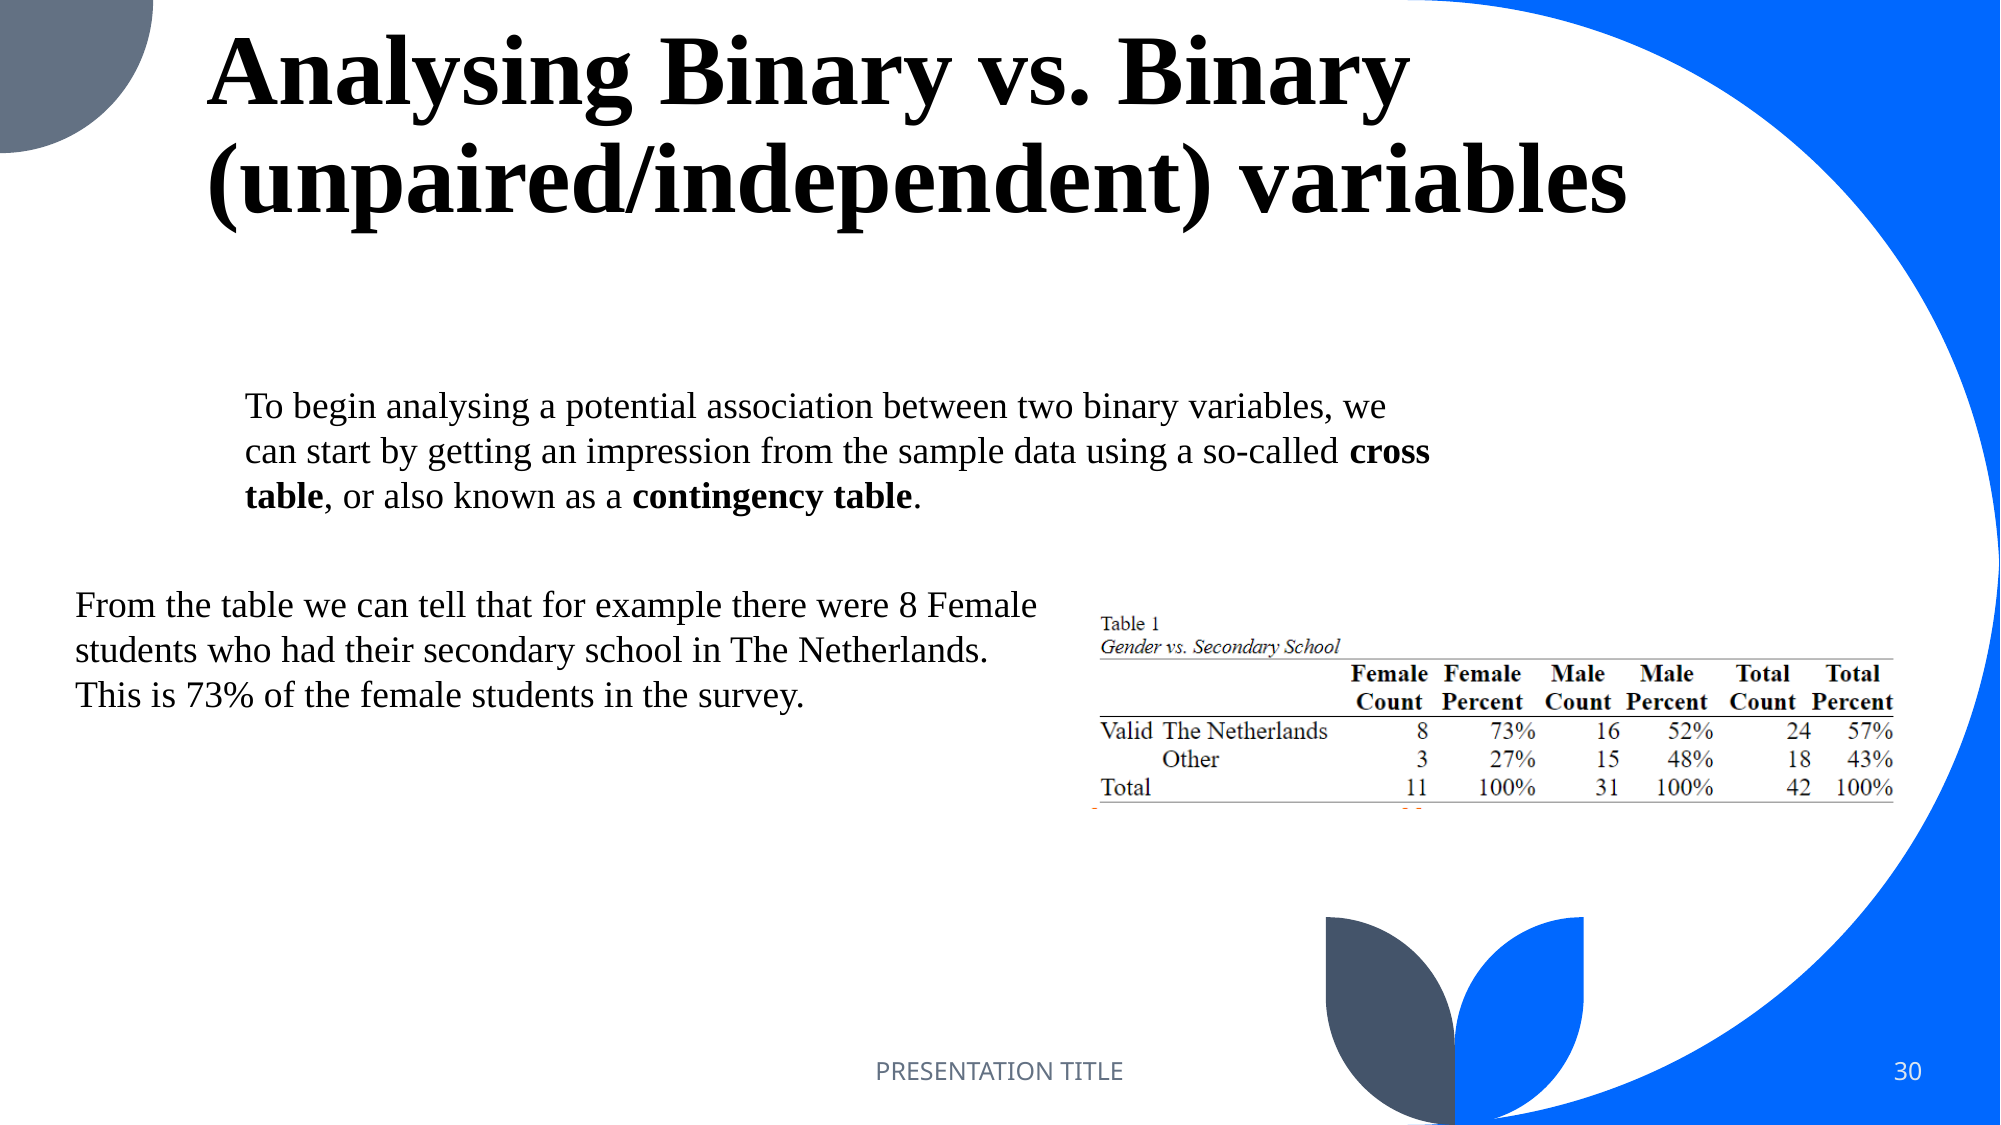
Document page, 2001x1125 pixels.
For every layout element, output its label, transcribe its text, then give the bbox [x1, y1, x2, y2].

slide_number 30 [1665, 1042, 1938, 1103]
picture [1079, 600, 1907, 809]
text_box To begin analysing a potential association between two binary variables, we can start by getting an impression from the sample data using a so-called cross table, or also known as a contingency table. [230, 373, 1445, 523]
title Analysing Binary vs. Binary (unpaired/independent) variables [191, 62, 1796, 242]
footer PRESENTATION TITLE [662, 1042, 1338, 1103]
text_box From the table we can tell that for example there were 8 Female students who had their secondary school in The Netherlands. This is 73% of the female students in the survey. [60, 573, 1080, 723]
